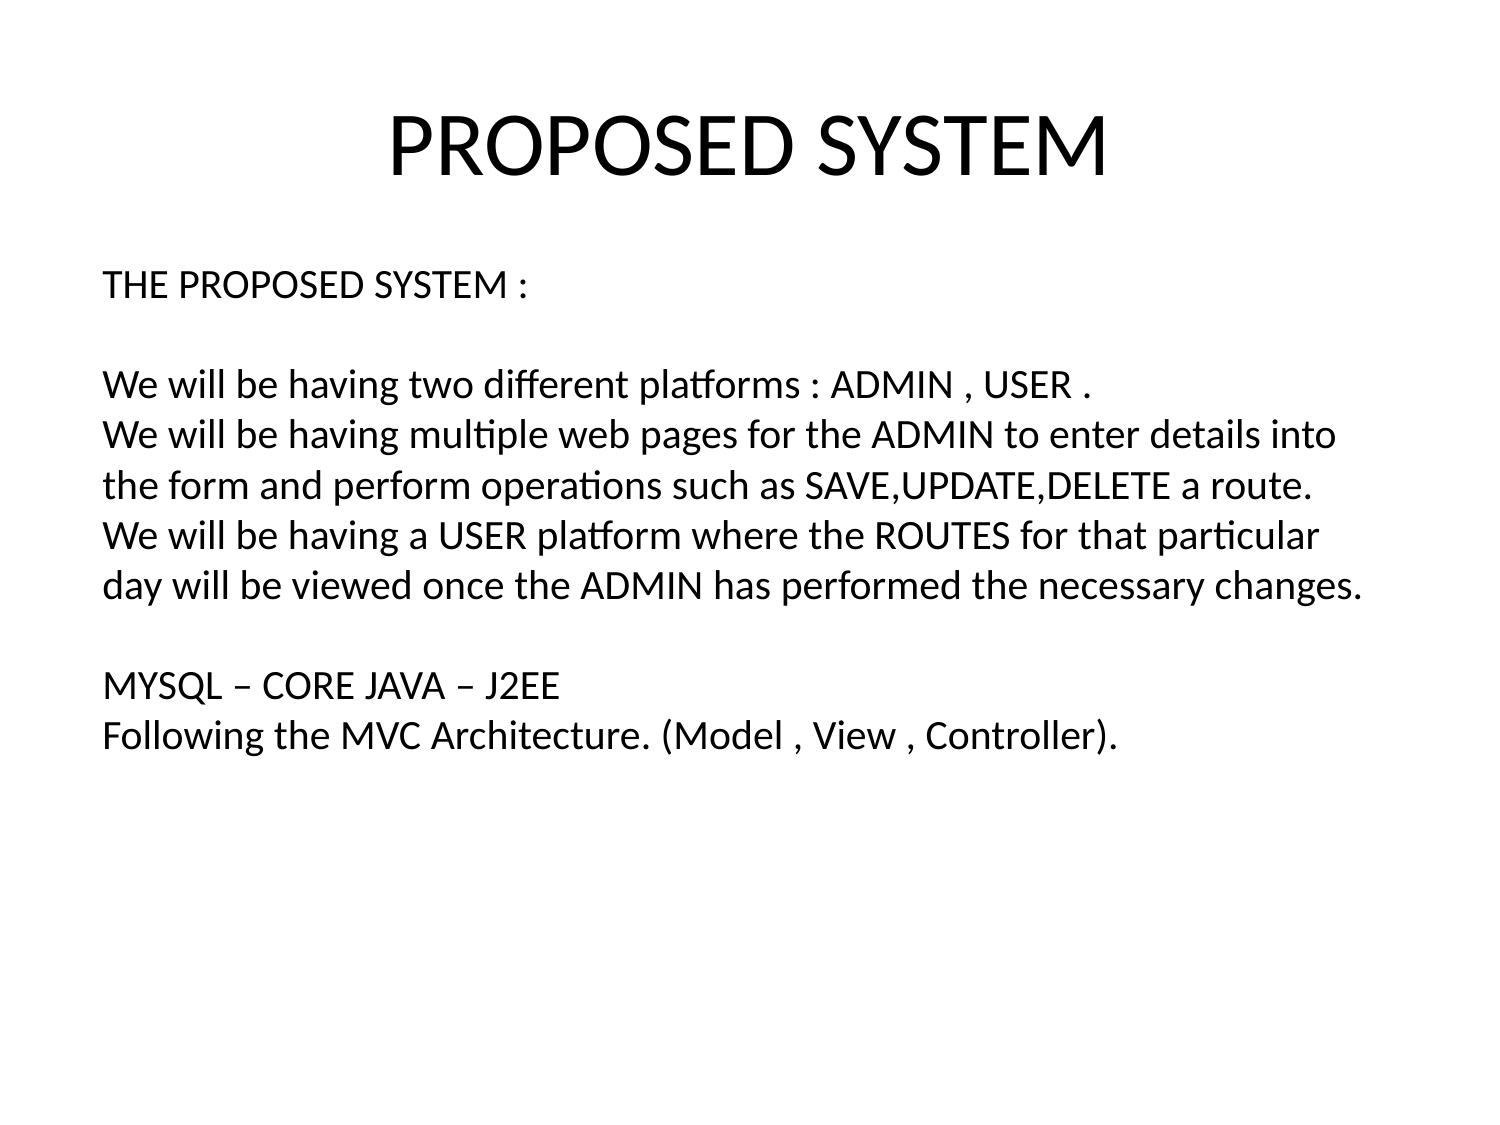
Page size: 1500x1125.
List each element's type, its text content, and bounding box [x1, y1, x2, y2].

text_box THE PROPOSED SYSTEM : We will be having two different platforms : ADMIN , USER . We will be having multiple web pages for the ADMIN to enter details into the form and perform operations such as SAVE,UPDATE,DELETE a route. We will be having a USER platform where the ROUTES for that particular day will be viewed once the ADMIN has performed the necessary changes. MYSQL – CORE JAVA – J2EE Following the MVC Architecture. (Model , View , Controller). [87, 249, 1388, 765]
title PROPOSED SYSTEM [75, 45, 1425, 233]
